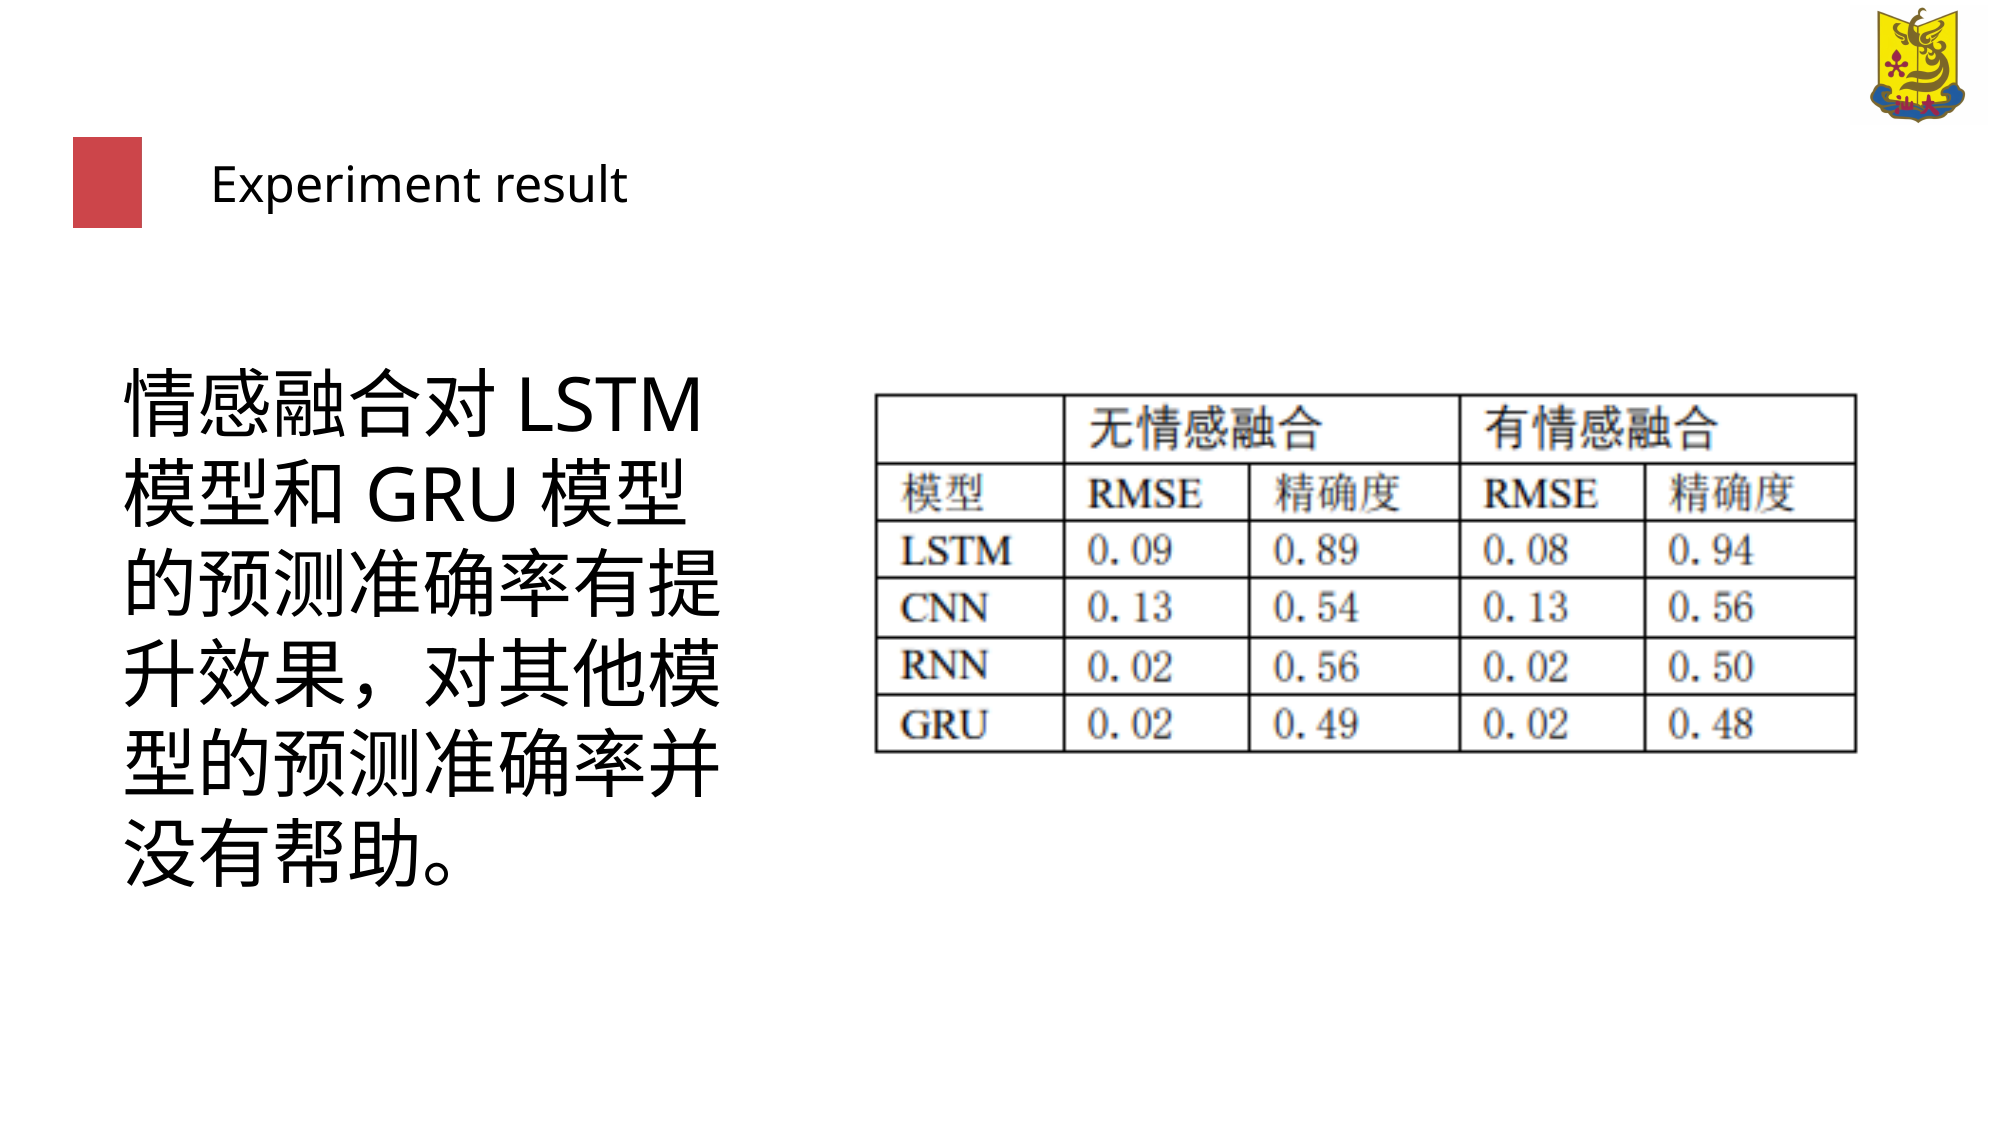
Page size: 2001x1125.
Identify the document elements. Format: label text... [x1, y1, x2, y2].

picture [73, 137, 143, 228]
picture [1849, 4, 1988, 125]
picture [816, 349, 1915, 774]
text_box Experiment result [196, 144, 644, 220]
text_box 情感融合对LSTM模型和GRU模型的预测准确率有提升效果，对其他模型的预测准确率并没有帮助。 [107, 349, 770, 905]
